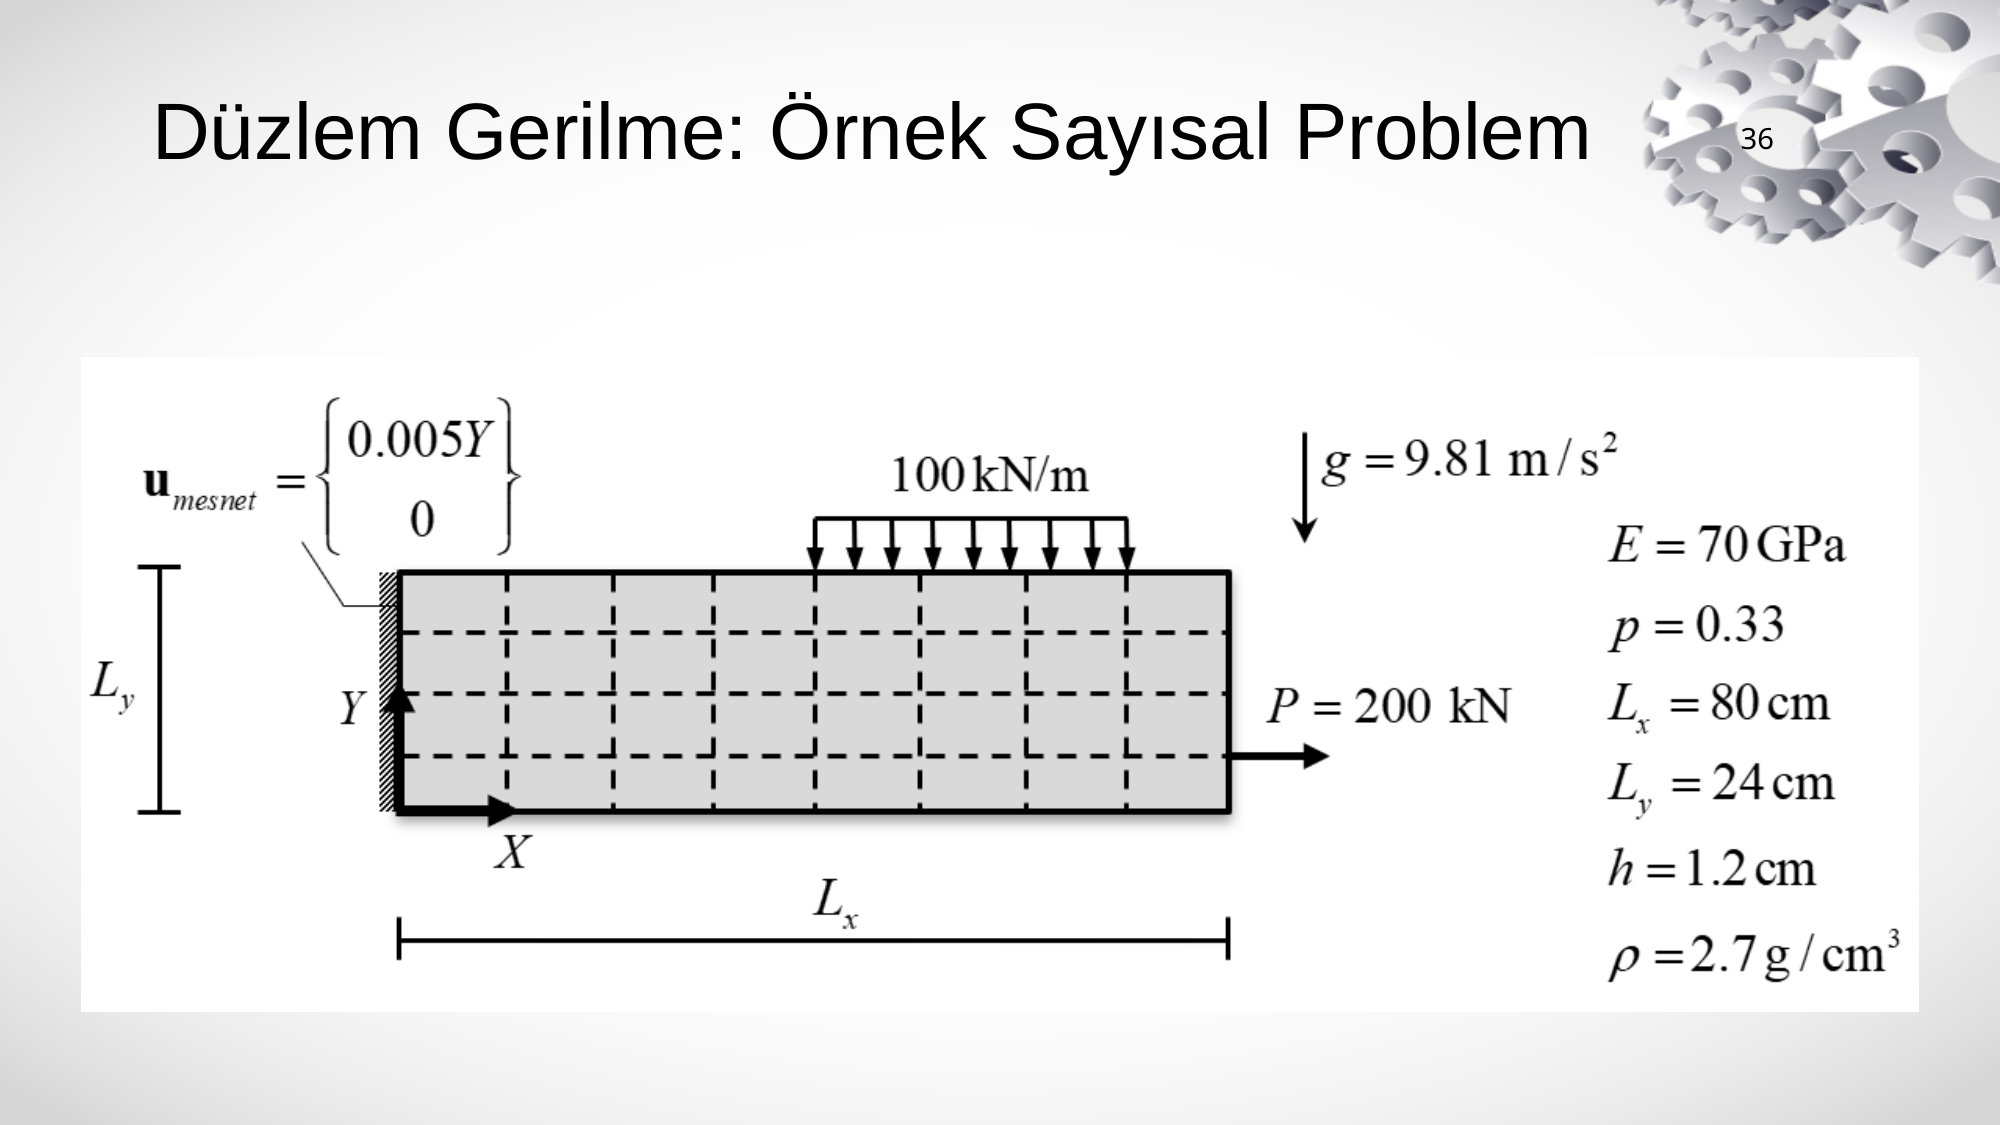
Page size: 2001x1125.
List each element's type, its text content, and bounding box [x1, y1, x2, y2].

slide_number 36 [1704, 112, 1790, 171]
picture [0, 0, 2000, 1125]
text_box Düzlem Gerilme: Örnek Sayısal Problem [137, 59, 1622, 196]
